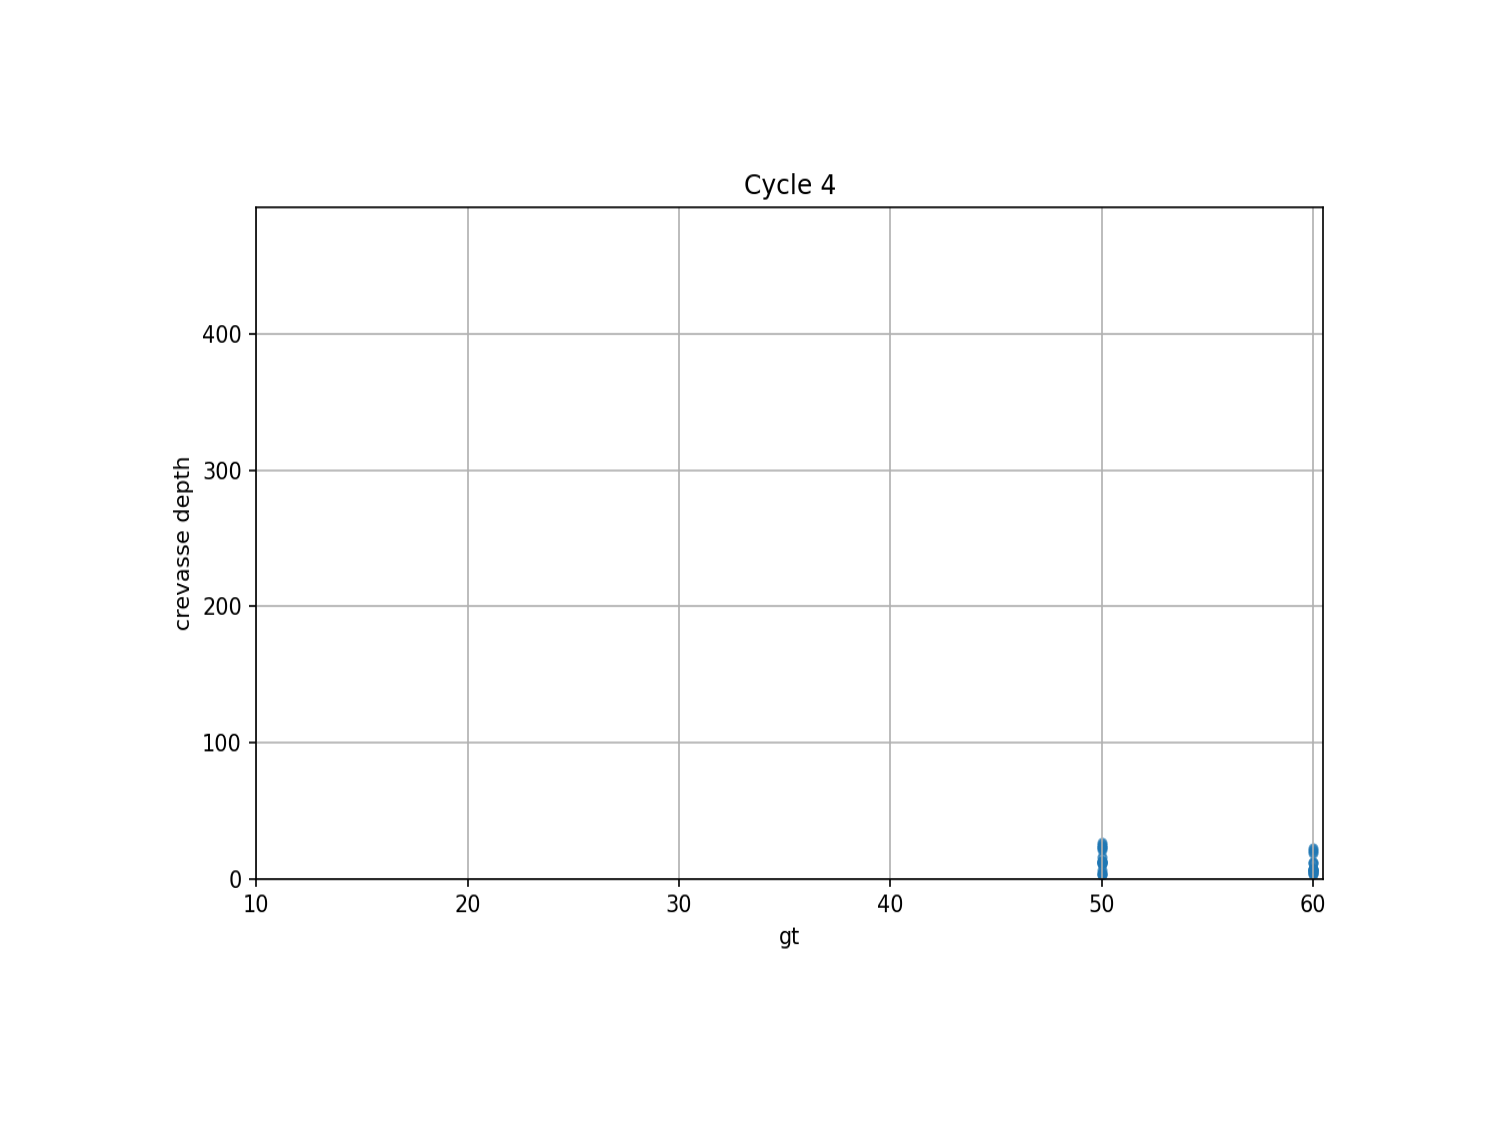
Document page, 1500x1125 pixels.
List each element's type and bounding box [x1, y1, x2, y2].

picture [149, 149, 1351, 976]
